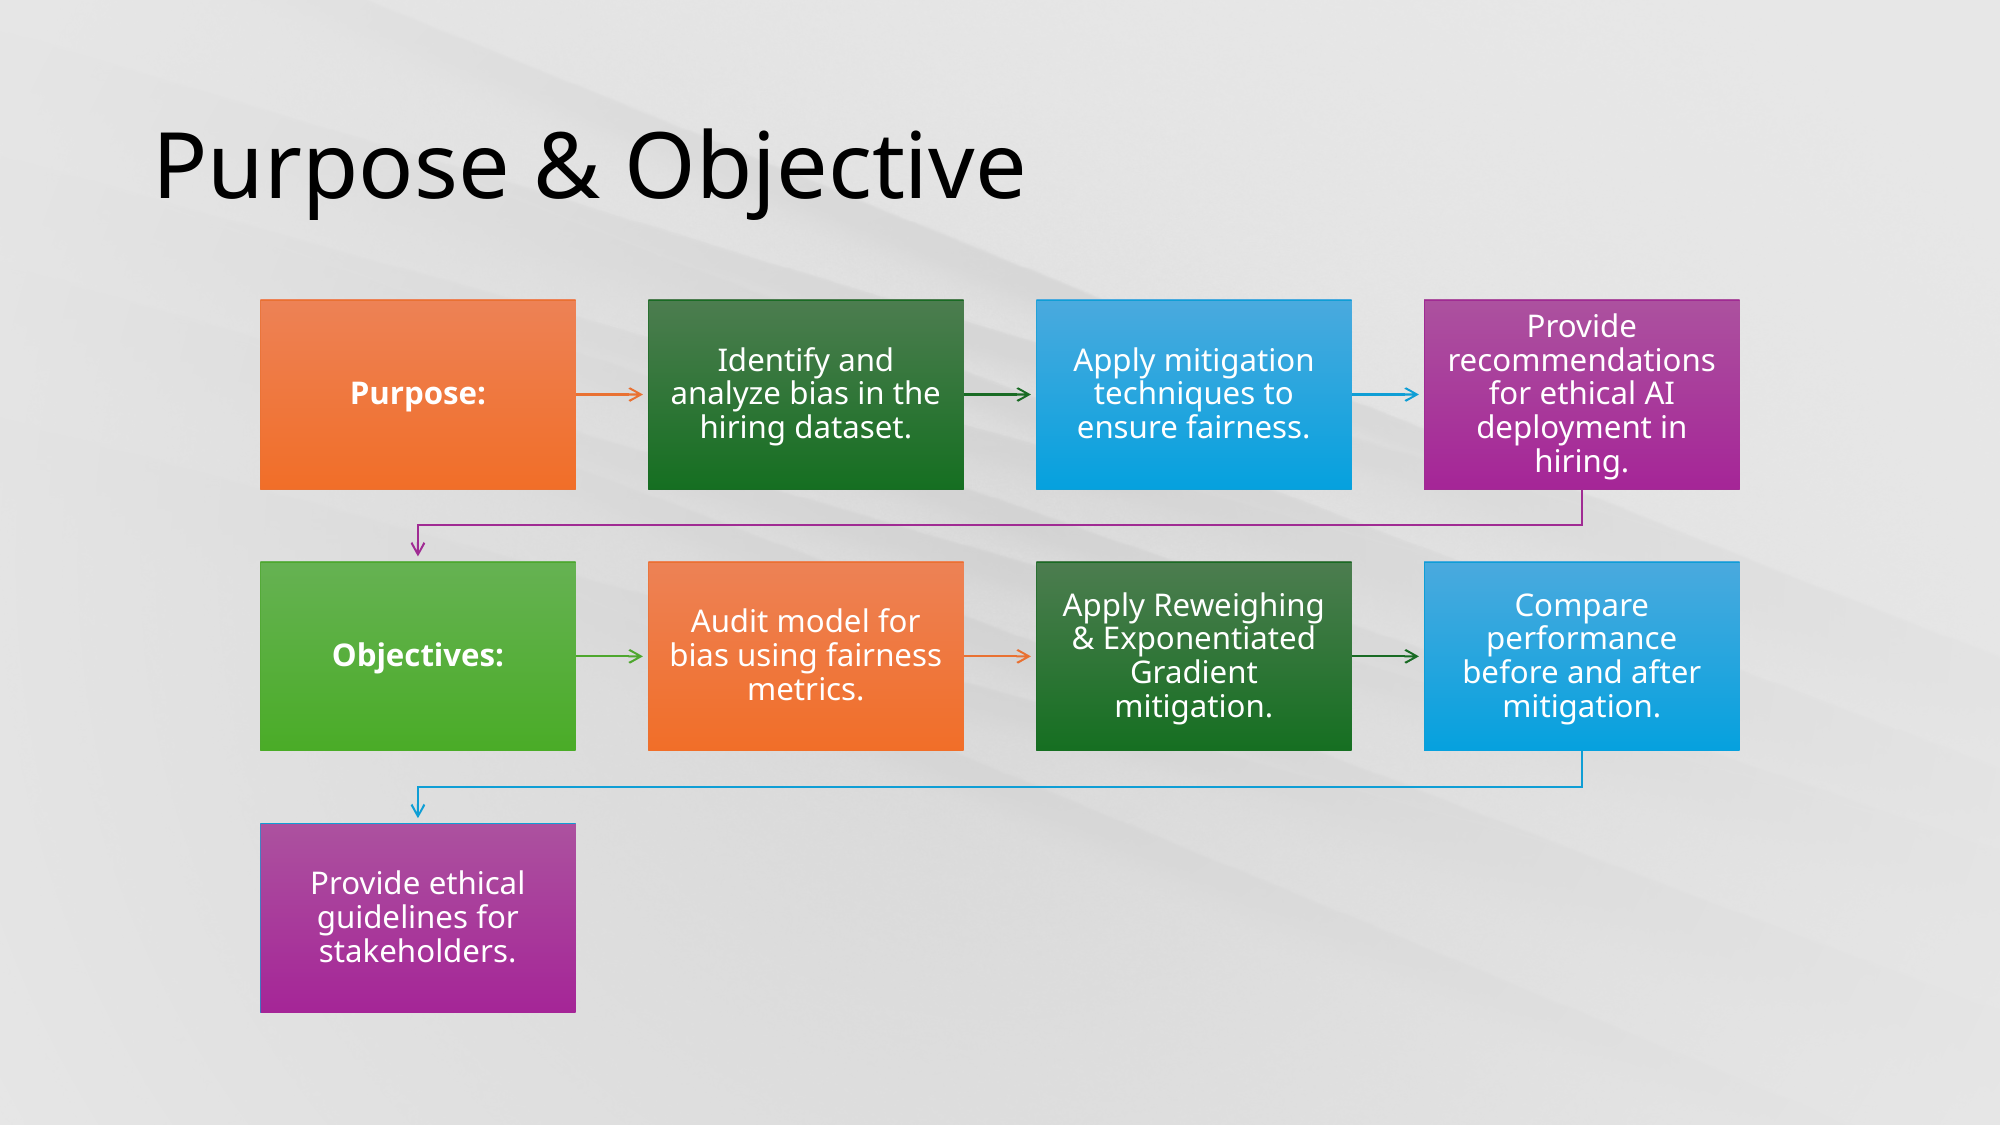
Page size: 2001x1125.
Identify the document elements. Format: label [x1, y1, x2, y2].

list [136, 298, 1863, 1014]
picture [0, 0, 2000, 1125]
